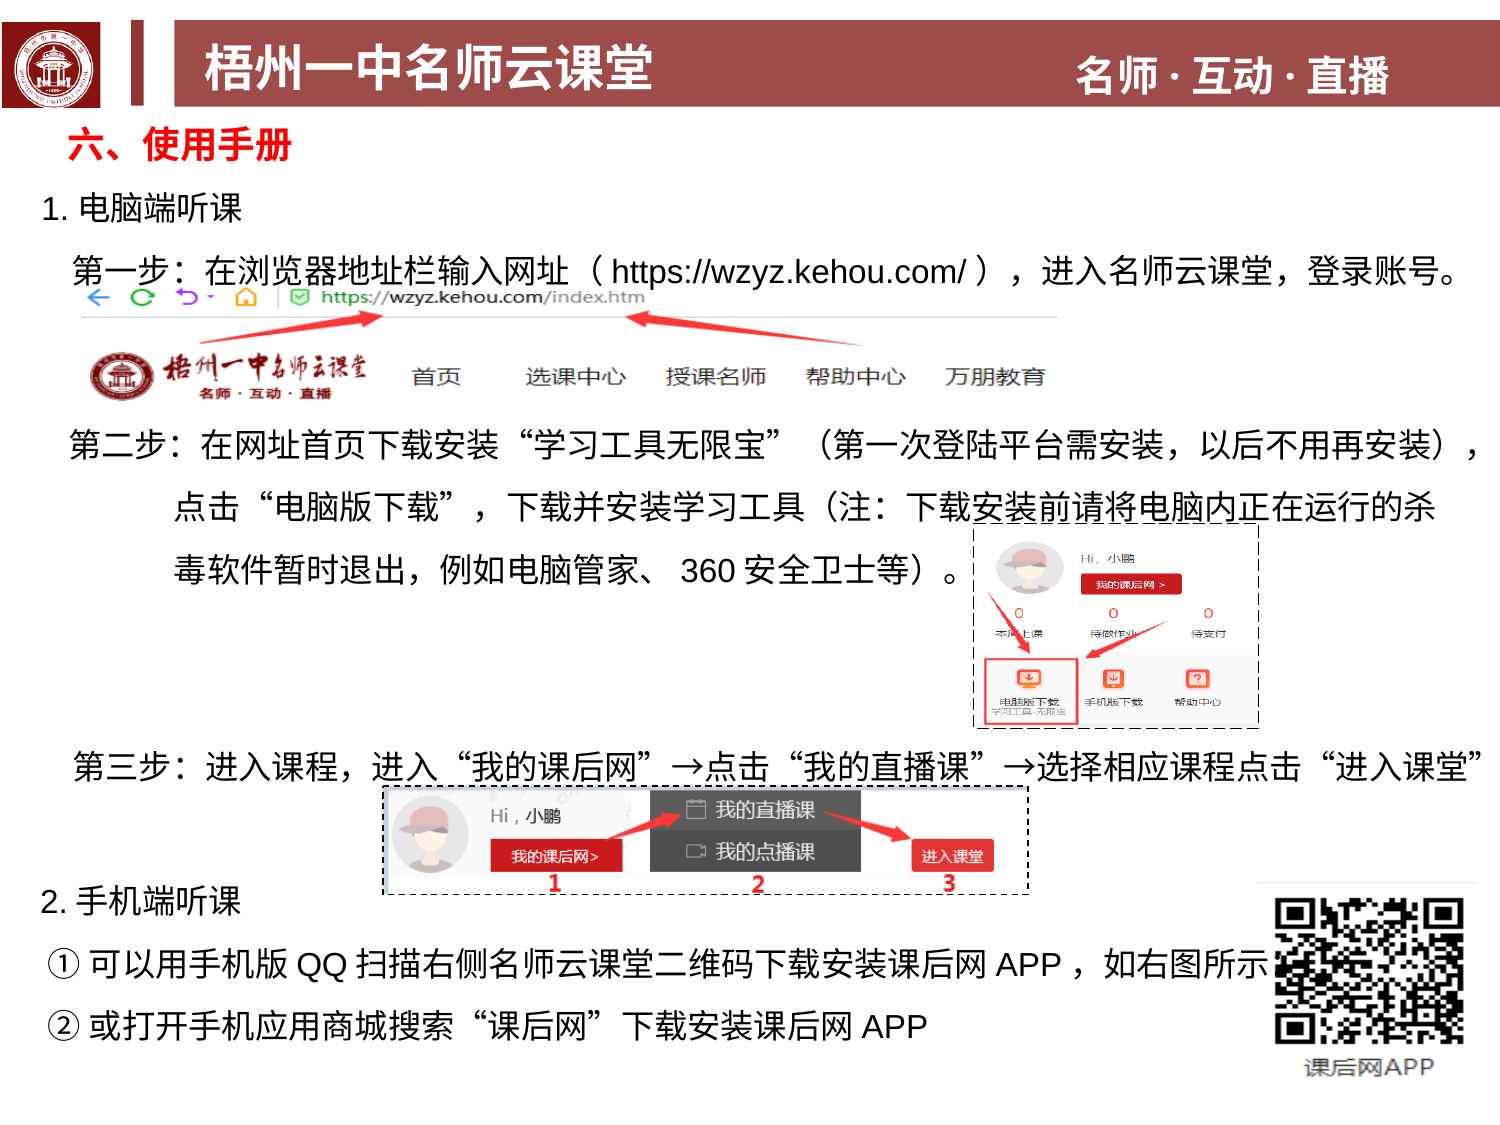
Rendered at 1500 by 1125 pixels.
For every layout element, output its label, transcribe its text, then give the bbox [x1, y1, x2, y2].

picture [1257, 882, 1477, 1087]
text_box 六、使用手册 [53, 113, 443, 174]
text_box 第二步：在网址首页下载安装“学习工具无限宝”（第一次登陆平台需安装，以后不用再安装）， 点击“电脑版下载”，下载并安装学习工具（注：下载安装前请将电脑内正在运行的杀 毒软件暂时退出，例如电脑管家、360安全卫士等）。 [53, 393, 1495, 597]
text_box 2.手机端听课 ①可以用手机版QQ扫描右侧名师云课堂二维码下载安装课后网APP，如右图所示： ②或打开手机应用商城搜索“课后网”下载安装课后网APP [25, 825, 1318, 1125]
picture [1, 21, 101, 108]
text_box 第三步：进入课程，进入“我的课后网”→点击“我的直播课”→选择相应课程点击“进入课堂”。 [57, 715, 1500, 794]
picture [974, 524, 1258, 728]
text_box [24, 224, 1500, 300]
text_box 1.电脑端听课 第一步：在浏览器地址栏输入网址（https://wzyz.kehou.com/），进入名师云课堂，登录账号。 [0, 117, 1500, 378]
picture [383, 786, 1027, 894]
picture [82, 278, 1058, 404]
